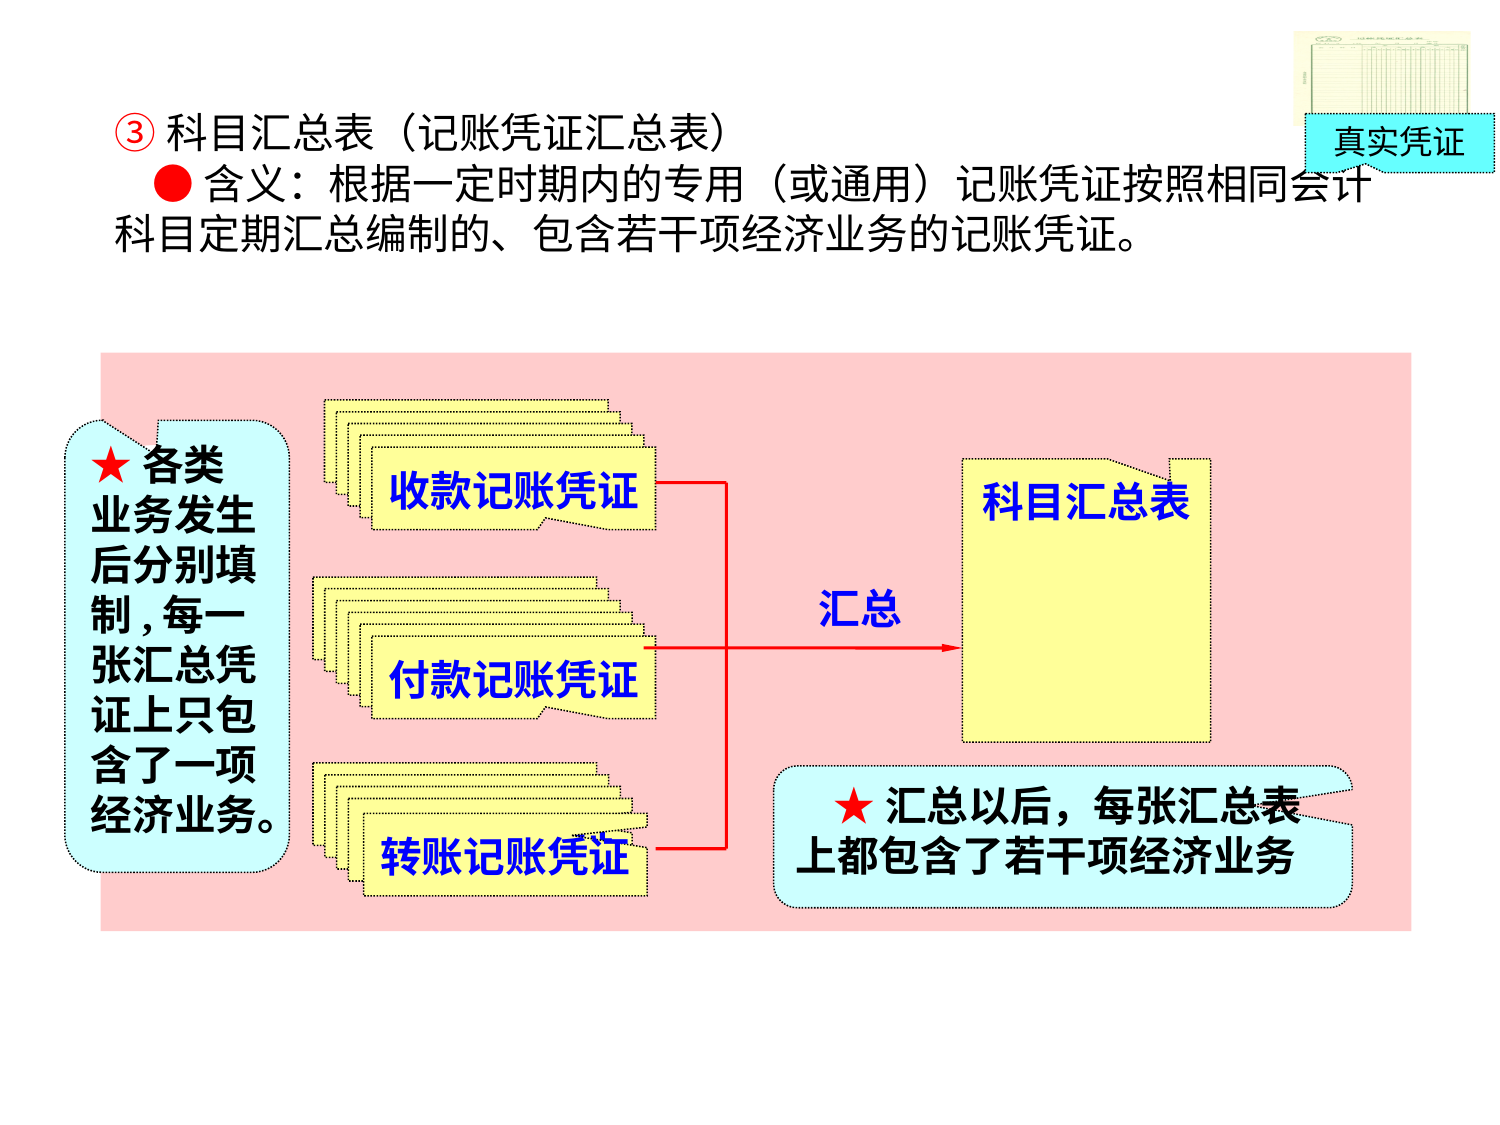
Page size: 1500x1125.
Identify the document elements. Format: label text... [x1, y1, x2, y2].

text_box 真实凭证 [1305, 113, 1495, 173]
picture [1293, 30, 1471, 126]
text_box ③科目汇总表（记账凭证汇总表） ●含义：根据一定时期内的专用（或通用）记账凭证按照相同会计科目定期汇总编制的、包含若干项经济业务的记账凭证。 [100, 99, 1412, 301]
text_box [64, 352, 1412, 932]
